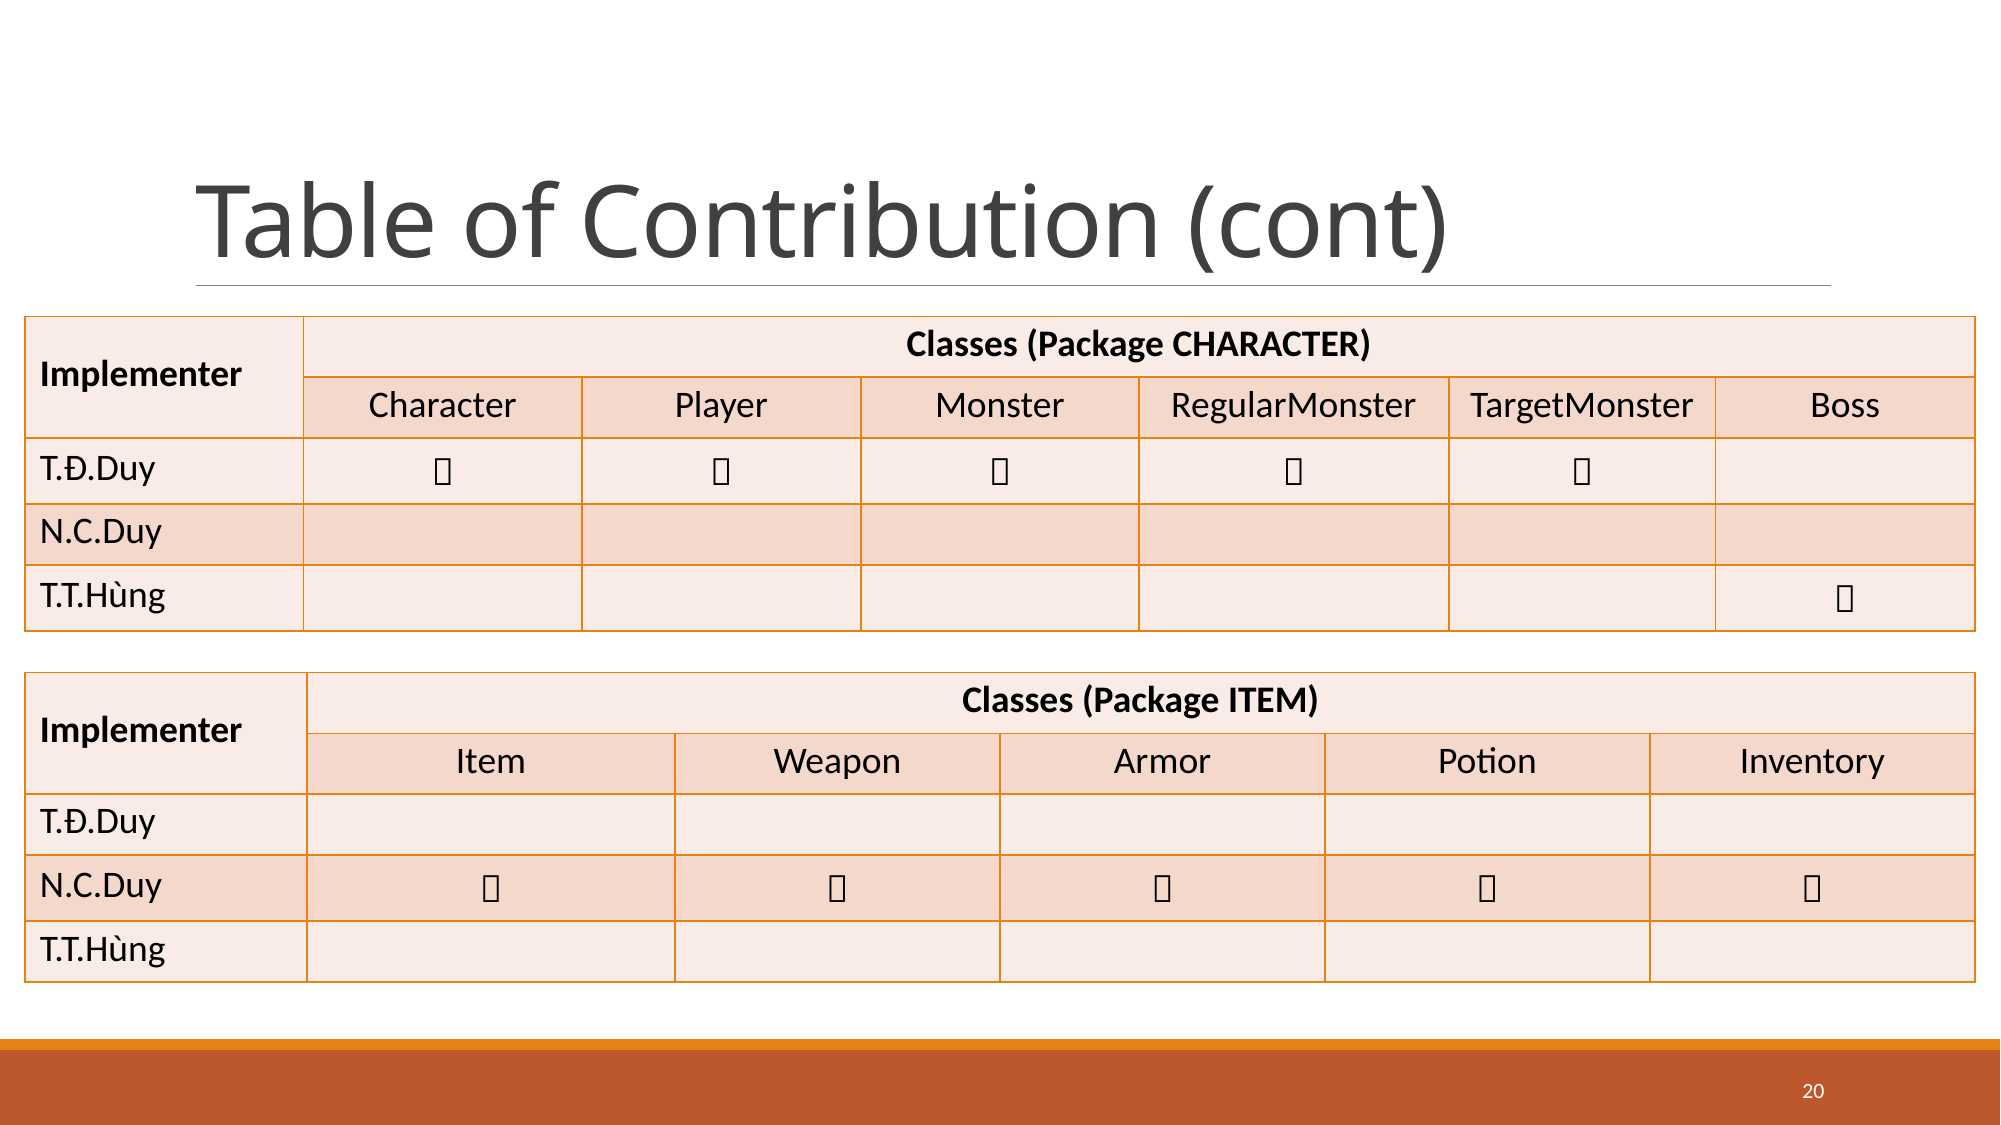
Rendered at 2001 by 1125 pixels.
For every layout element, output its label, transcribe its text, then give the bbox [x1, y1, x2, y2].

table_cell [676, 795, 999, 854]
table_cell [1651, 795, 1974, 854]
table_header Implementer [26, 673, 306, 793]
table_cell [1140, 566, 1448, 630]
table_cell [1450, 566, 1715, 630]
table_cell Inventory [1651, 734, 1974, 793]
table_cell Weapon [676, 734, 999, 793]
table_cell  [1450, 439, 1715, 503]
table_cell T.T.Hùng [26, 566, 303, 630]
table_cell [304, 566, 581, 630]
table_cell [862, 566, 1138, 630]
table_cell  [862, 439, 1138, 503]
table_cell [1001, 922, 1324, 981]
table_cell RegularMonster [1140, 378, 1448, 437]
title Table of Contribution (cont) [180, 47, 1830, 285]
table_cell  [308, 856, 674, 920]
table_cell [308, 922, 674, 981]
table_cell N.C.Duy [26, 505, 303, 564]
table_cell T.T.Hùng [26, 922, 306, 981]
table_cell [308, 795, 674, 854]
table_cell [862, 505, 1138, 564]
table_cell [1001, 795, 1324, 854]
table_cell Potion [1326, 734, 1649, 793]
table_cell TargetMonster [1450, 378, 1715, 437]
table_cell Boss [1716, 378, 1974, 437]
table_cell N.C.Duy [26, 856, 306, 920]
table_cell  [1716, 566, 1974, 630]
table_header Classes (Package ITEM) [308, 673, 1974, 733]
table_cell [304, 505, 581, 564]
table_cell [676, 922, 999, 981]
table_cell [1716, 505, 1974, 564]
table_cell  [1001, 856, 1324, 920]
table_cell  [583, 439, 860, 503]
table_cell  [304, 439, 581, 503]
table_cell T.Đ.Duy [26, 439, 303, 503]
table_cell T.Đ.Duy [26, 795, 306, 854]
table_cell Player [583, 378, 860, 437]
table_cell [1450, 505, 1715, 564]
table_cell [1326, 922, 1649, 981]
table_cell [583, 566, 860, 630]
table_cell Item [308, 734, 674, 793]
table_cell [1326, 795, 1649, 854]
table_cell [1716, 439, 1974, 503]
table_cell Monster [862, 378, 1138, 437]
table_cell Character [304, 378, 581, 437]
table_cell [1140, 505, 1448, 564]
table_cell  [1651, 856, 1974, 920]
slide_number 20 [1624, 1059, 1840, 1120]
table_header Implementer [26, 317, 303, 437]
table_cell Armor [1001, 734, 1324, 793]
table_cell  [1326, 856, 1649, 920]
table_cell  [676, 856, 999, 920]
table_cell [583, 505, 860, 564]
table_cell [1651, 922, 1974, 981]
table_header Classes (Package CHARACTER) [304, 317, 1974, 376]
table_cell  [1140, 439, 1448, 503]
